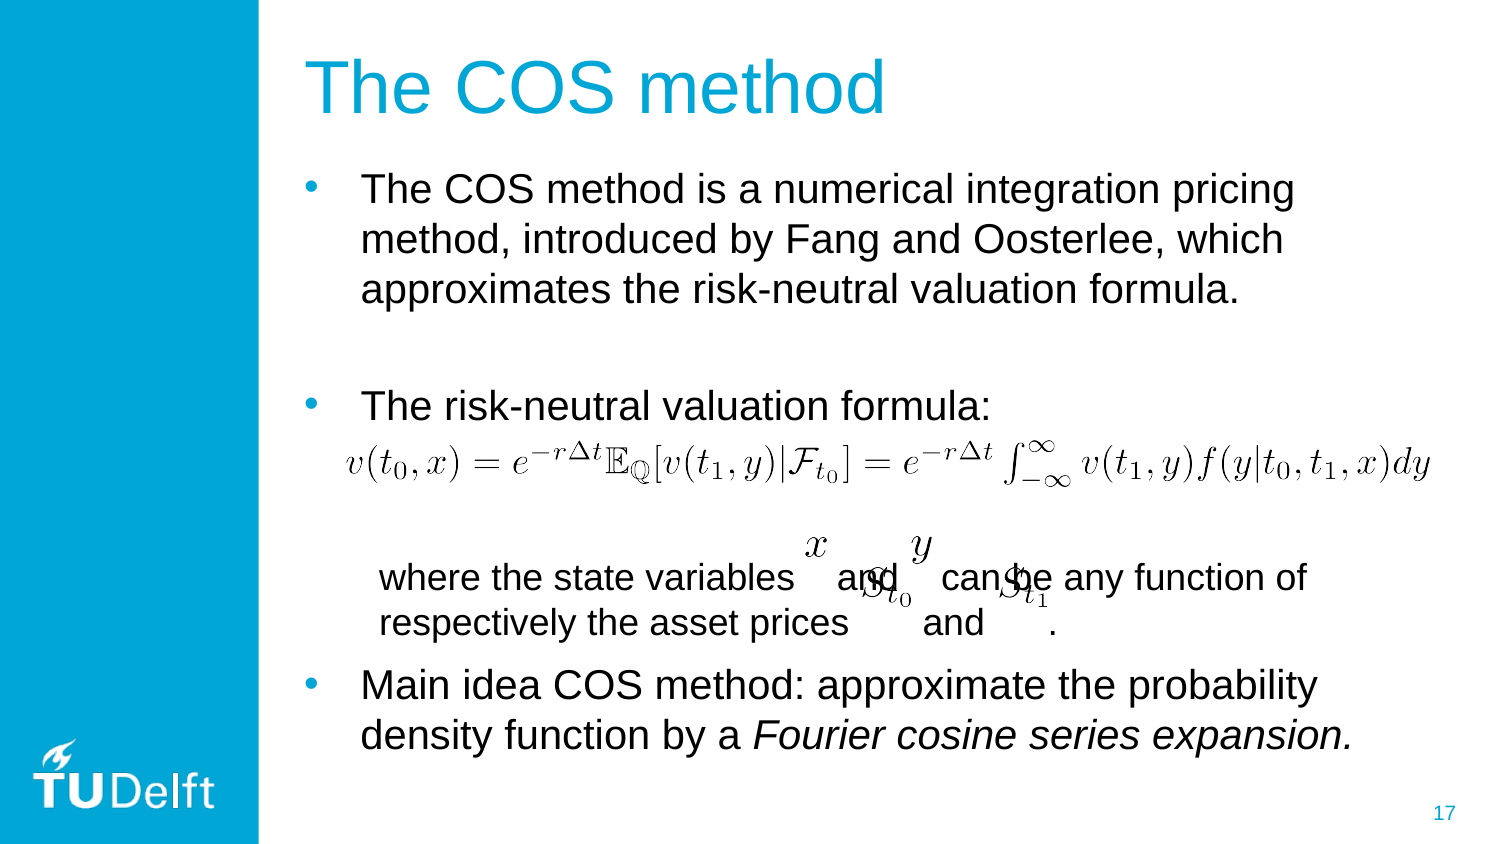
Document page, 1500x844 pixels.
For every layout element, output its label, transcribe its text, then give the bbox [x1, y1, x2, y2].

picture [805, 537, 827, 557]
picture [861, 566, 911, 608]
picture [911, 536, 932, 564]
picture [998, 567, 1047, 608]
title The COS method [289, 13, 1455, 153]
text_box Main idea COS method: approximate the probability density function by a Fourier cosine series expansion. [289, 650, 1455, 782]
picture [345, 439, 1431, 487]
list The COS method is a numerical integration pricing method, introduced by Fang and Oosterlee, which approximates the risk-neutral valuation formula. The risk-neutral valuation formula: where the state variables and can be any function of respectively the asset prices and . [289, 153, 1455, 650]
